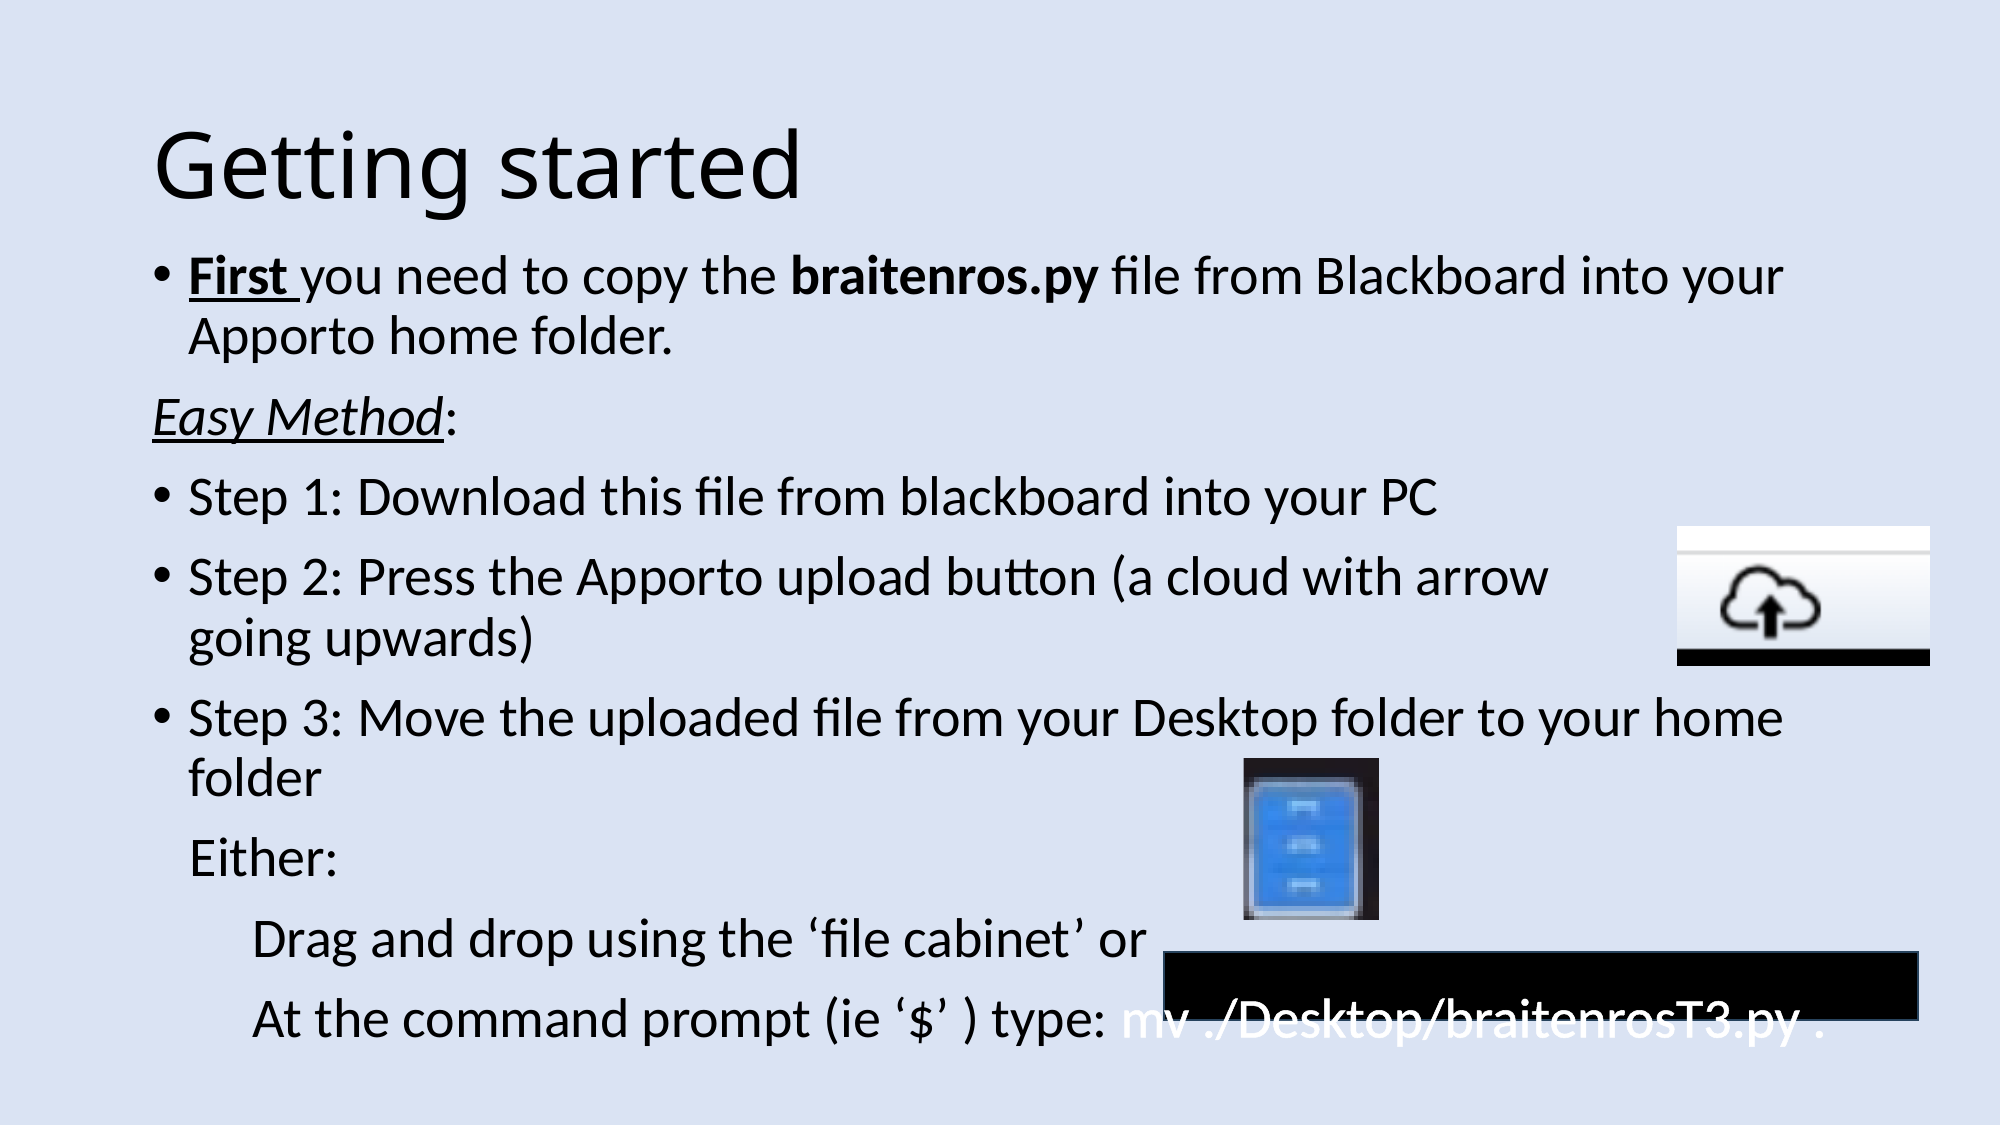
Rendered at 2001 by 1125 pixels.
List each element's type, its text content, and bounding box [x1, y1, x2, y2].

picture [1243, 758, 1379, 920]
picture [1677, 526, 1945, 666]
list First you need to copy the braitenros.py file from Blackboard into your Apporto home folder. Easy Method: Step 1: Download this file from blackboard into your PC Step 2: Press the Apporto upload button (a cloud with arrow going upwards) Step 3: Move the uploaded file from your Desktop folder to your home folder Either: Drag and drop using the ‘file cabinet’ or At the command prompt (ie ‘$’ ) type: mv ./Desktop/braitenrosT3.py . [137, 239, 1945, 1066]
title Getting started [137, 59, 1863, 278]
